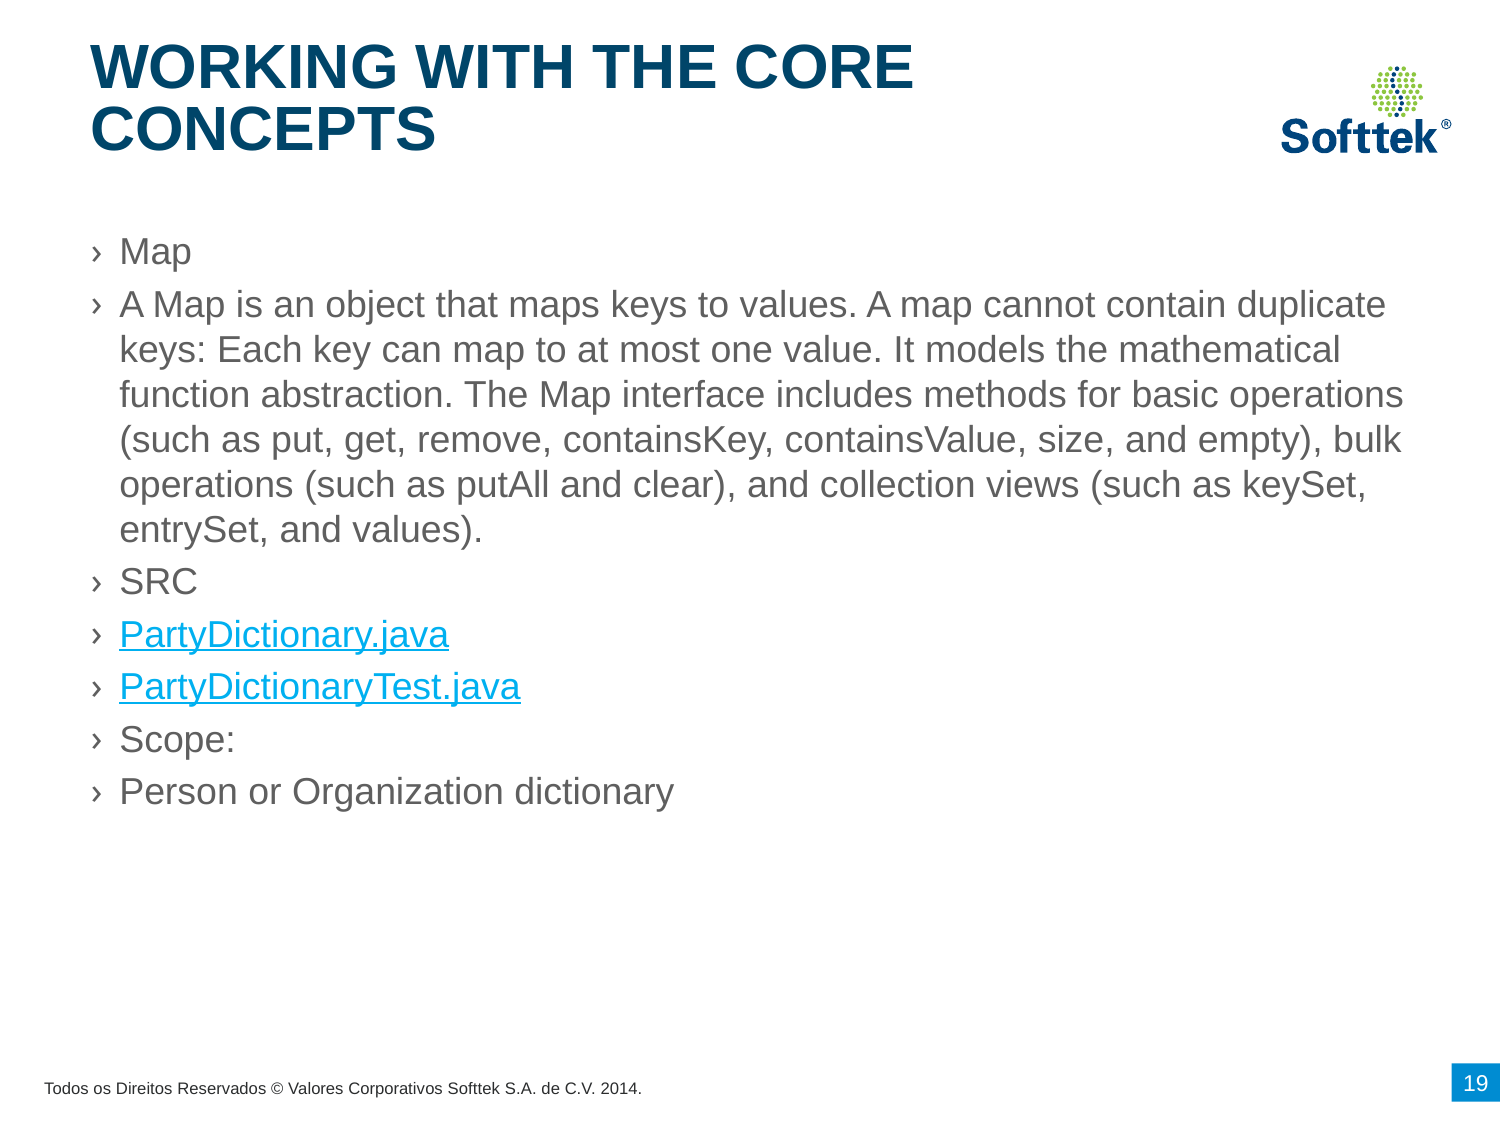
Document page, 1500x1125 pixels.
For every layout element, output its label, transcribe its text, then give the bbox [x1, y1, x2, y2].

title WORKING WITH THE CORE CONCEPTS [74, 31, 1256, 172]
list Map A Map is an object that maps keys to values. A map cannot contain duplicate keys: Each key can map to at most one value. It models the mathematical function abstraction. The Map interface includes methods for basic operations (such as put, get, remove, containsKey, containsValue, size, and empty), bulk operations (such as putAll and clear), and collection views (such as keySet, entrySet, and values). SRC PartyDictionary.java PartyDictionaryTest.java Scope: Person or Organization dictionary [75, 219, 1423, 1035]
slide_number 19 [1434, 1058, 1500, 1107]
